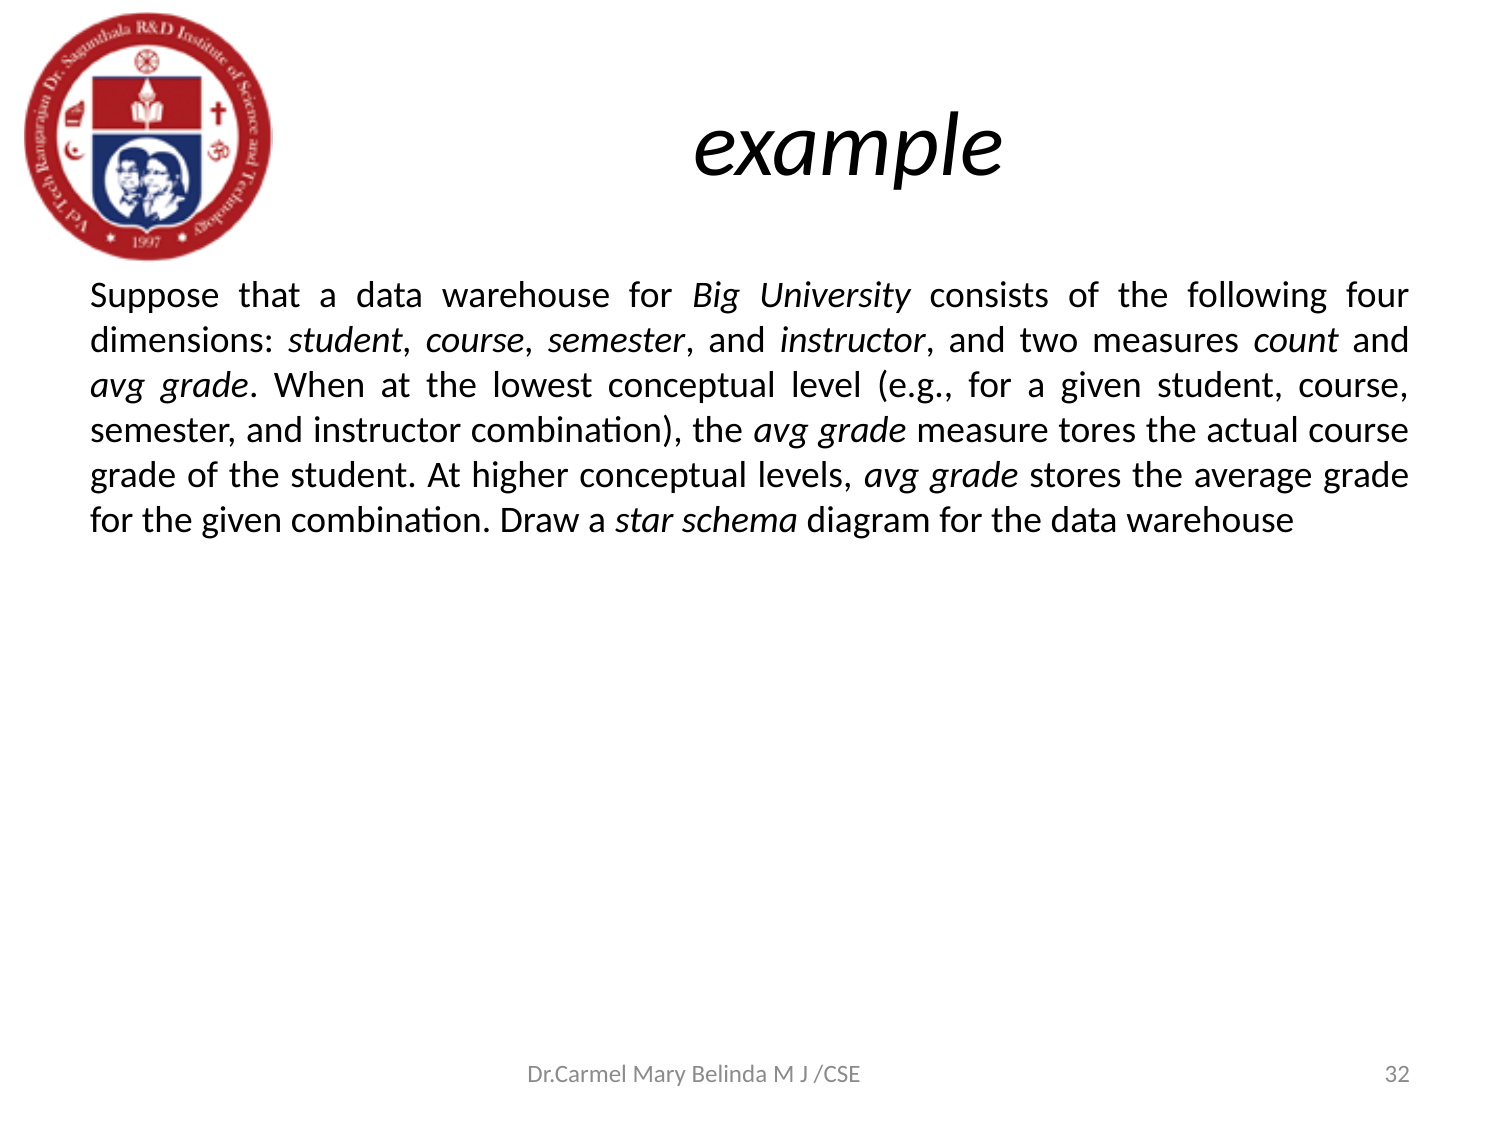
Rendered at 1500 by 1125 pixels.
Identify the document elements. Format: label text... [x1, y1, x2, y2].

list Suppose that a data warehouse for Big University consists of the following four dimensions: student, course, semester, and instructor, and two measures count and avg grade. When at the lowest conceptual level (e.g., for a given student, course, semester, and instructor combination), the avg grade measure tores the actual course grade of the student. At higher conceptual levels, avg grade stores the average grade for the given combination. Draw a star schema diagram for the data warehouse [75, 262, 1425, 1005]
slide_number 32 [1074, 1042, 1425, 1103]
picture [24, 12, 274, 263]
footer Dr.Carmel Mary Belinda M J /CSE [512, 1042, 988, 1103]
title example [278, 45, 1425, 233]
